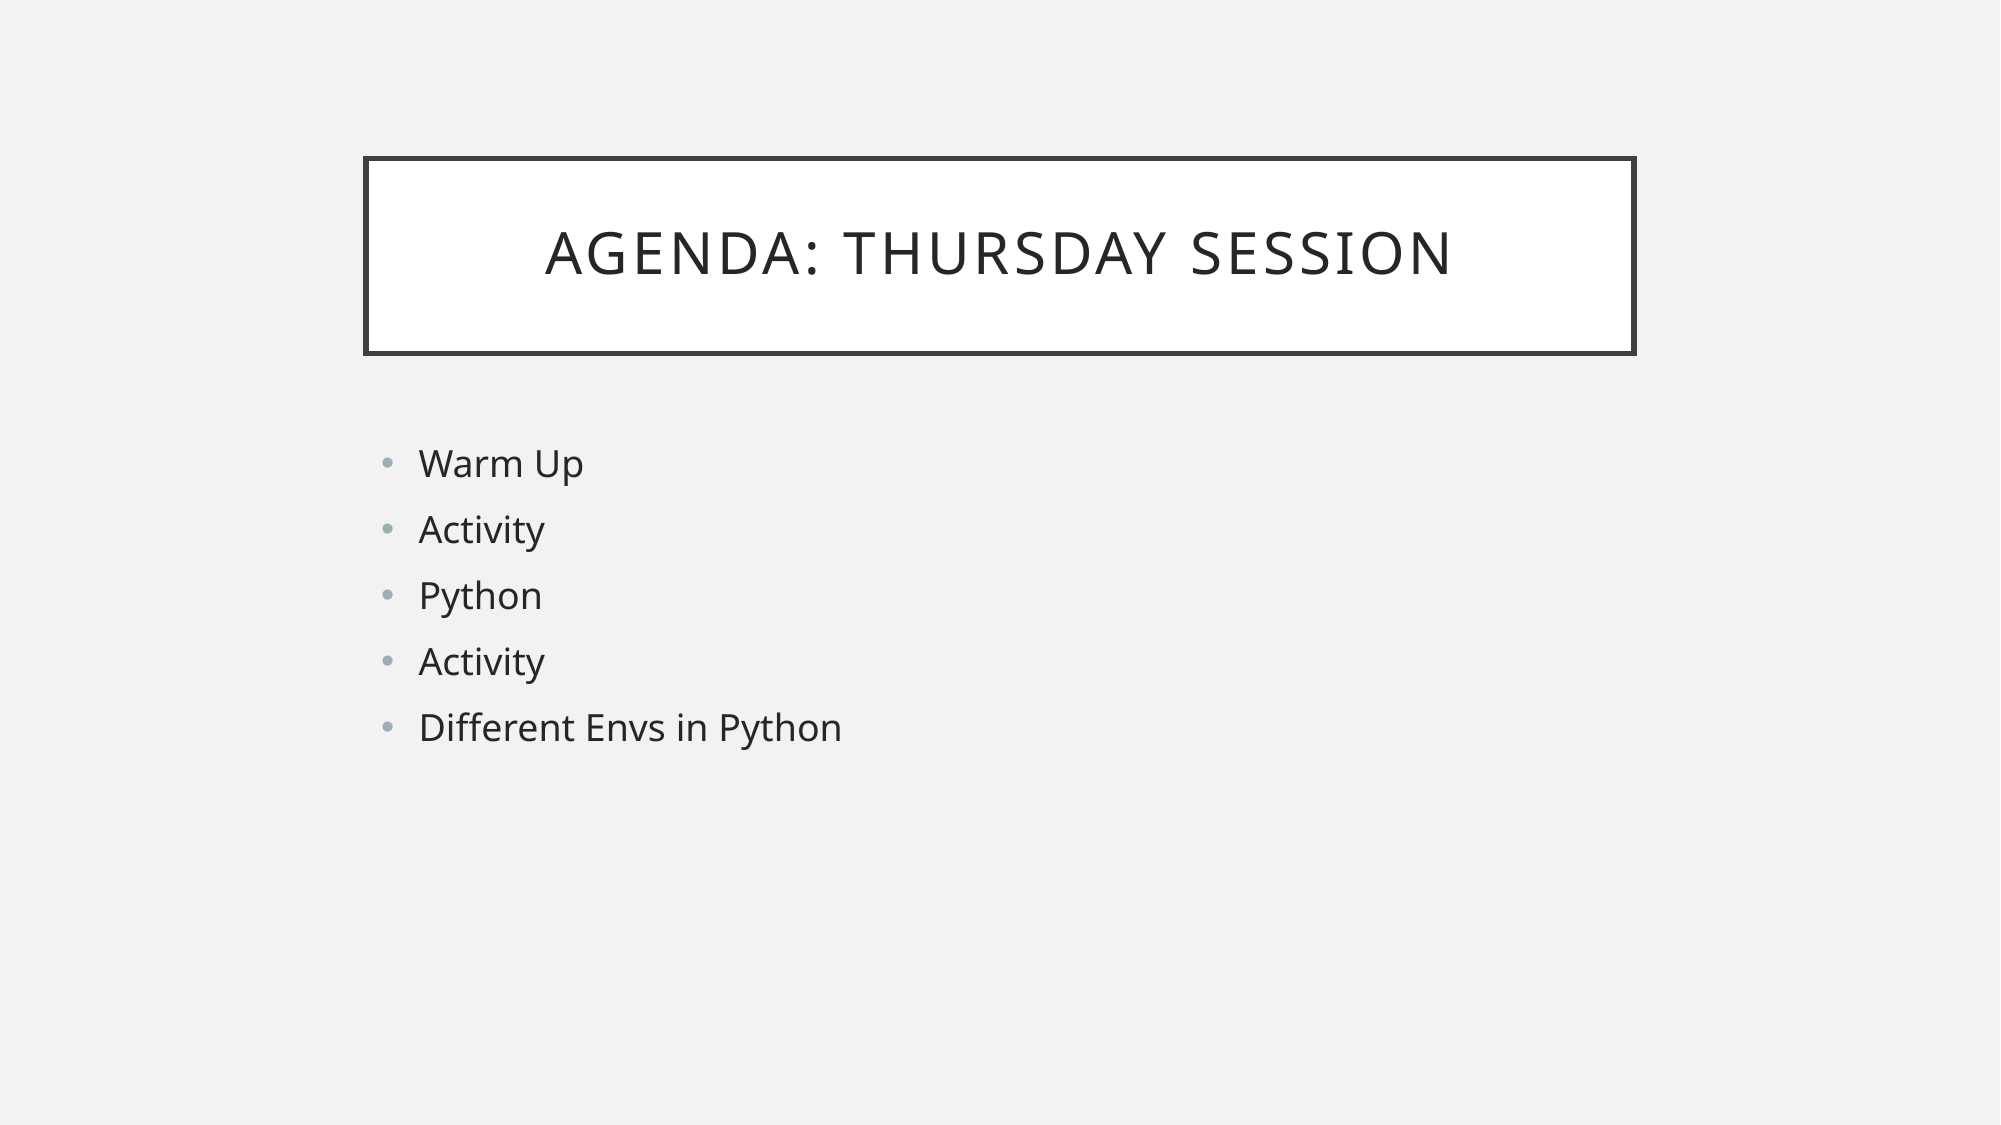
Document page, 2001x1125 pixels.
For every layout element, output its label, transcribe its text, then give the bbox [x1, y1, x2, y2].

title Agenda: Thursday Session [363, 156, 1637, 356]
list Warm Up Activity Python Activity Different Envs in Python [366, 432, 1634, 942]
